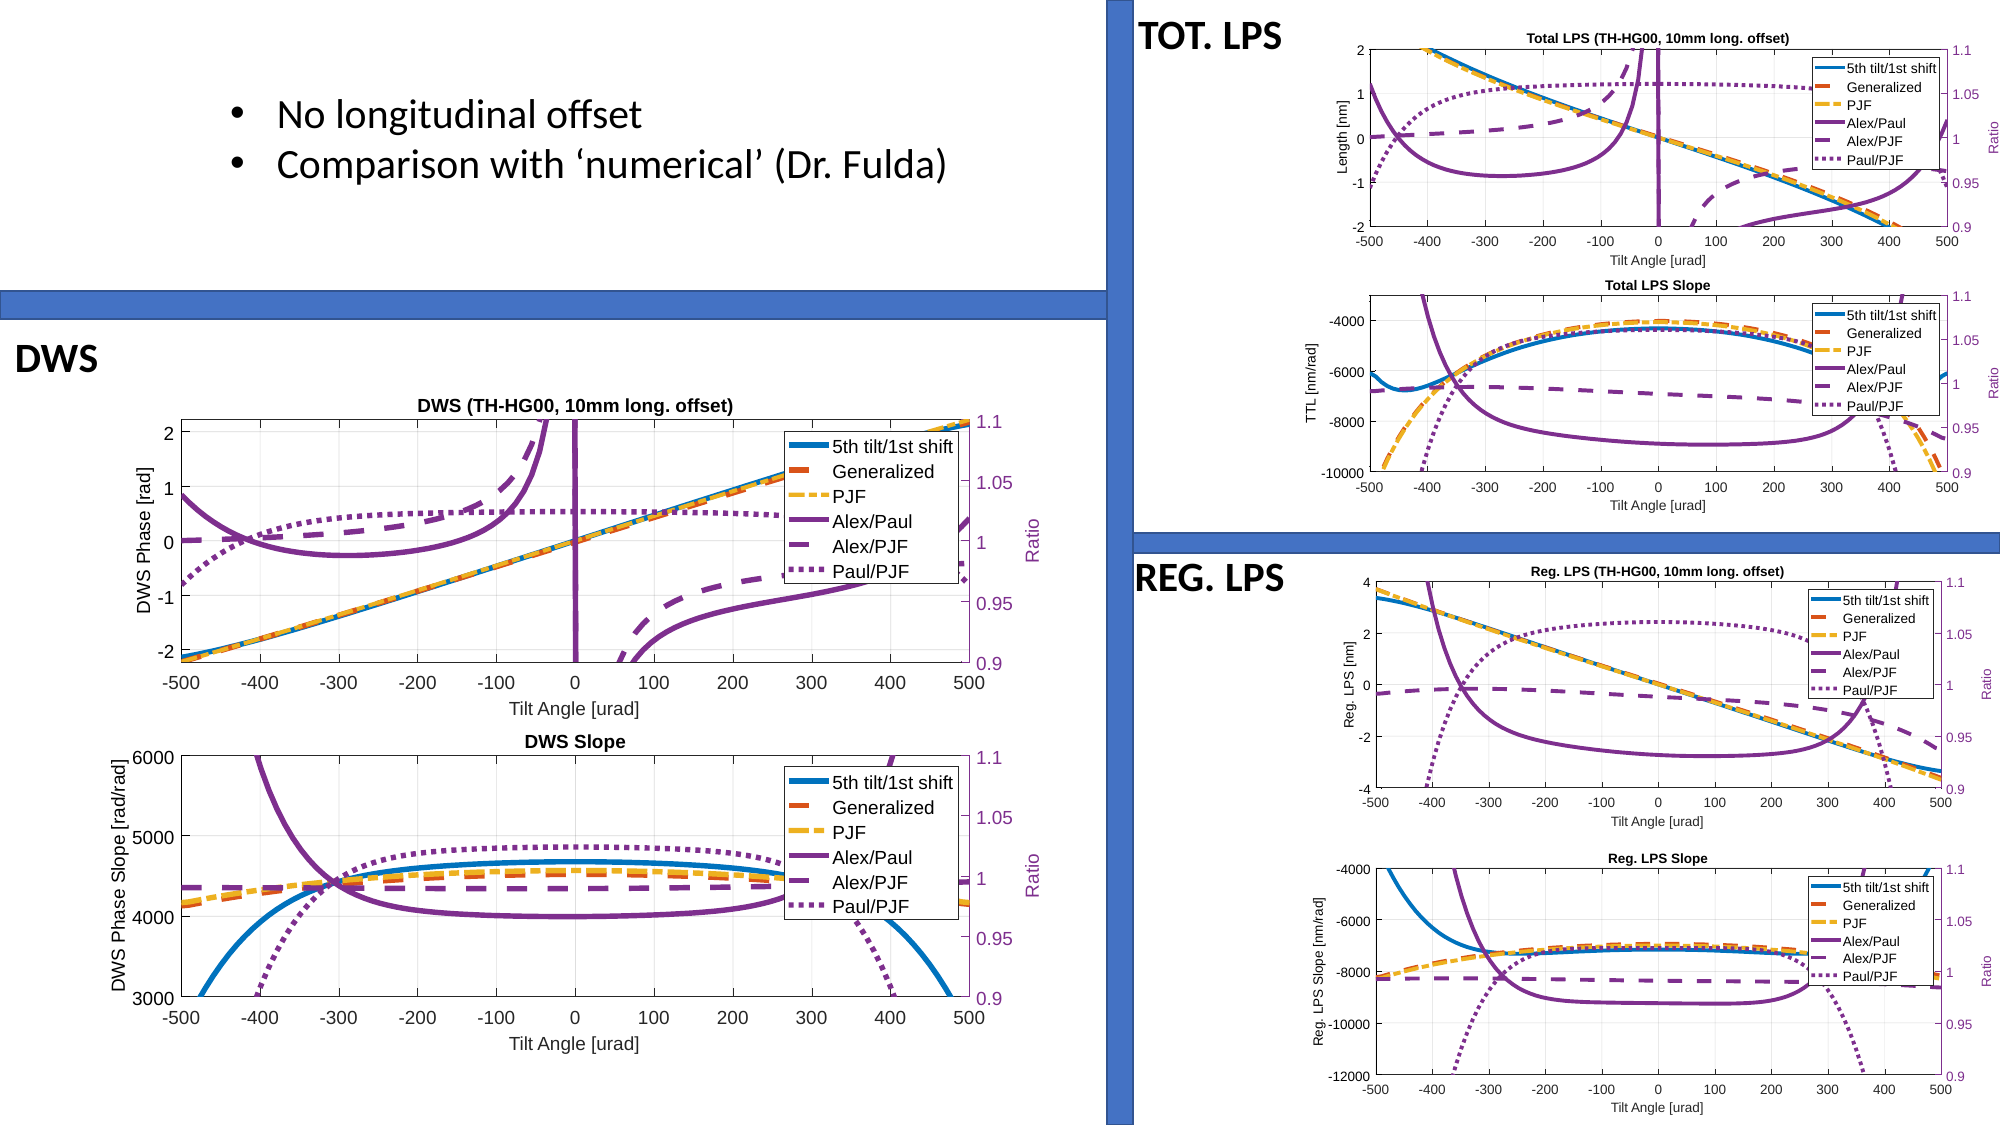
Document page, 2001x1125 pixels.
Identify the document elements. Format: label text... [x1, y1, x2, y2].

text_box DWS [0, 323, 163, 389]
picture [1294, 26, 2000, 521]
text_box REG. LPS [1119, 542, 1337, 608]
text_box [1106, 0, 1134, 1125]
picture [100, 384, 1047, 1059]
text_box TOT. LPS [1123, 0, 1341, 65]
text_box [1132, 532, 2000, 554]
text_box [0, 290, 1108, 320]
text_box No longitudinal offset Comparison with ‘numerical’ (Dr. Fulda) [215, 79, 979, 195]
picture [1301, 555, 1998, 1117]
